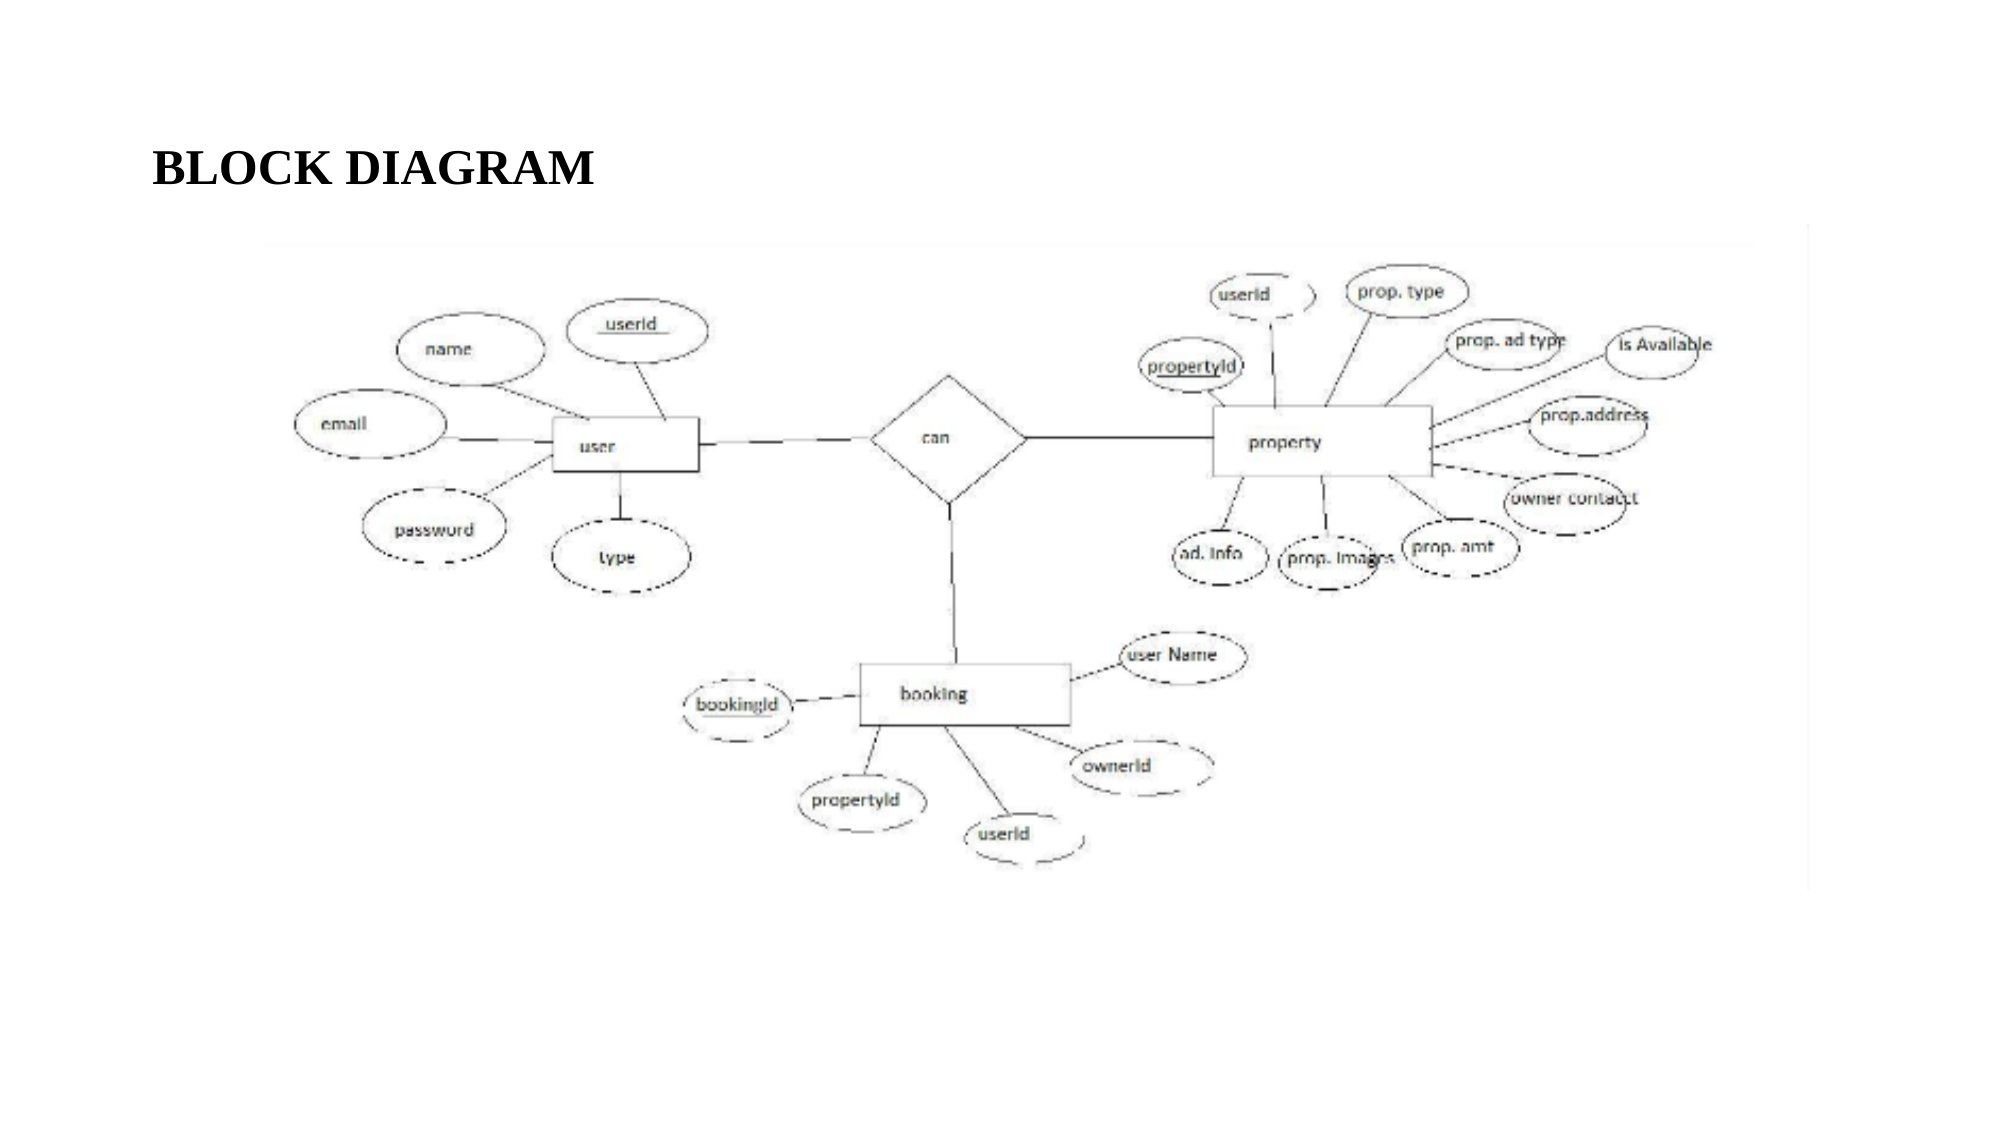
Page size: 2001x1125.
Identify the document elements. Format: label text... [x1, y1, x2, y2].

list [214, 224, 1812, 929]
title BLOCK DIAGRAM [137, 59, 1863, 278]
